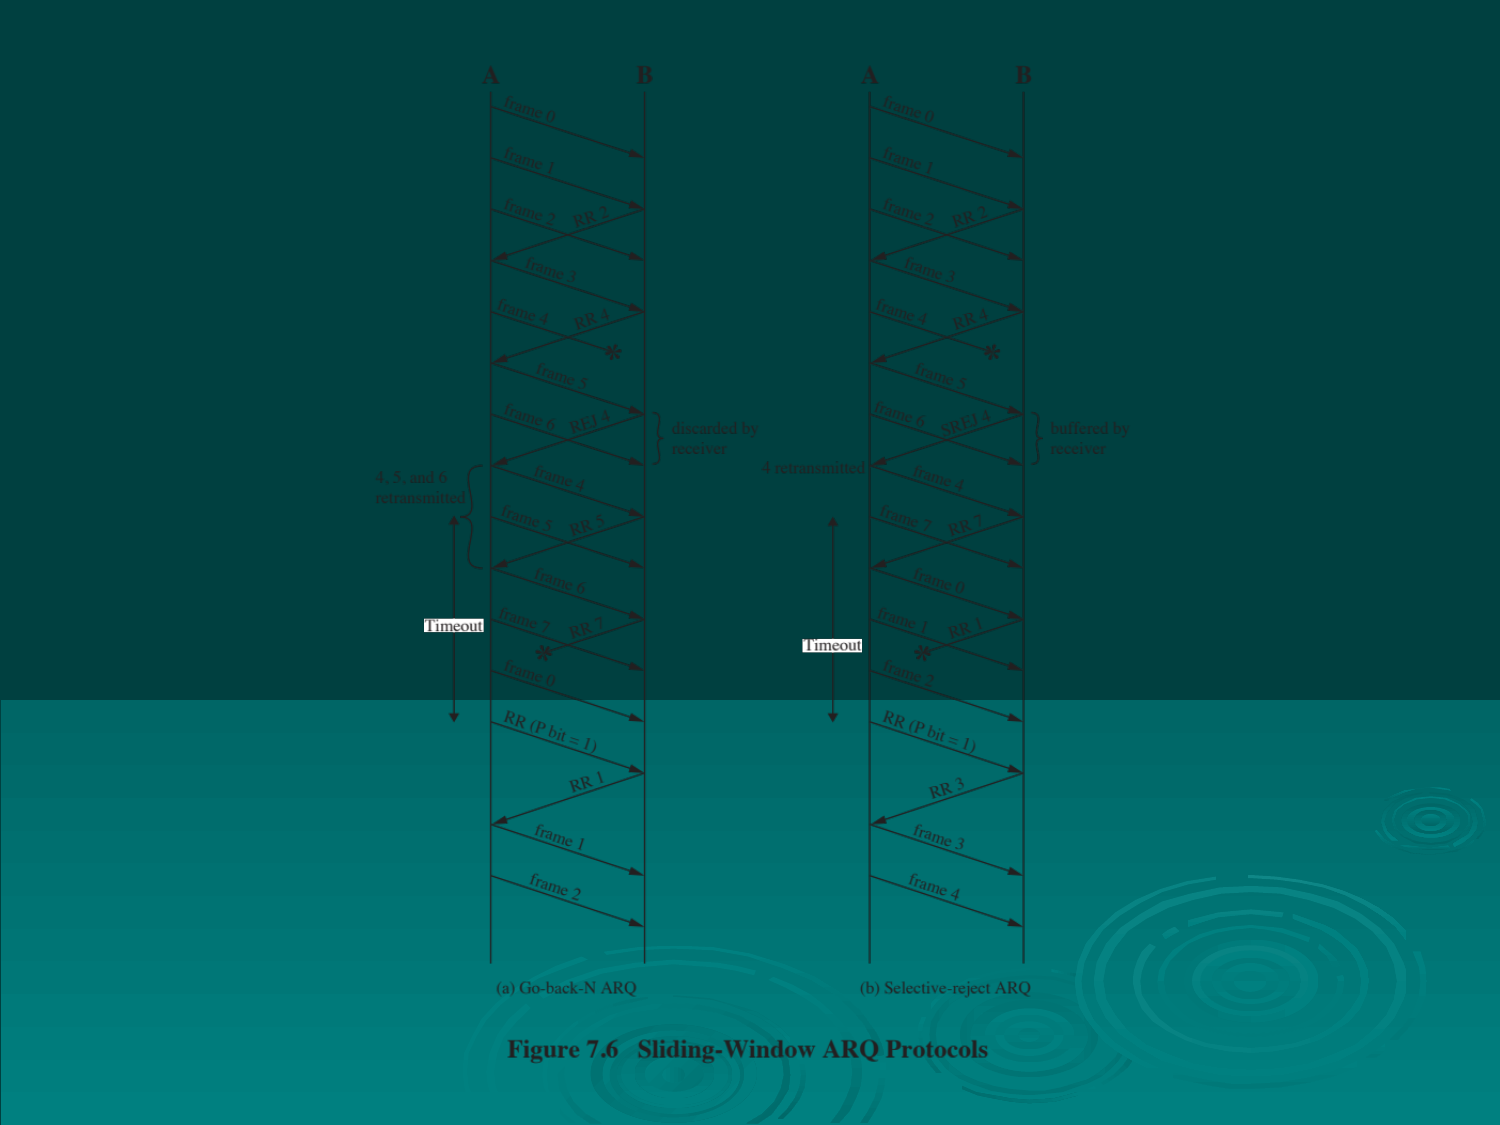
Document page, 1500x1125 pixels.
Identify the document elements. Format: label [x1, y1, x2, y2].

picture [315, 30, 1185, 1085]
